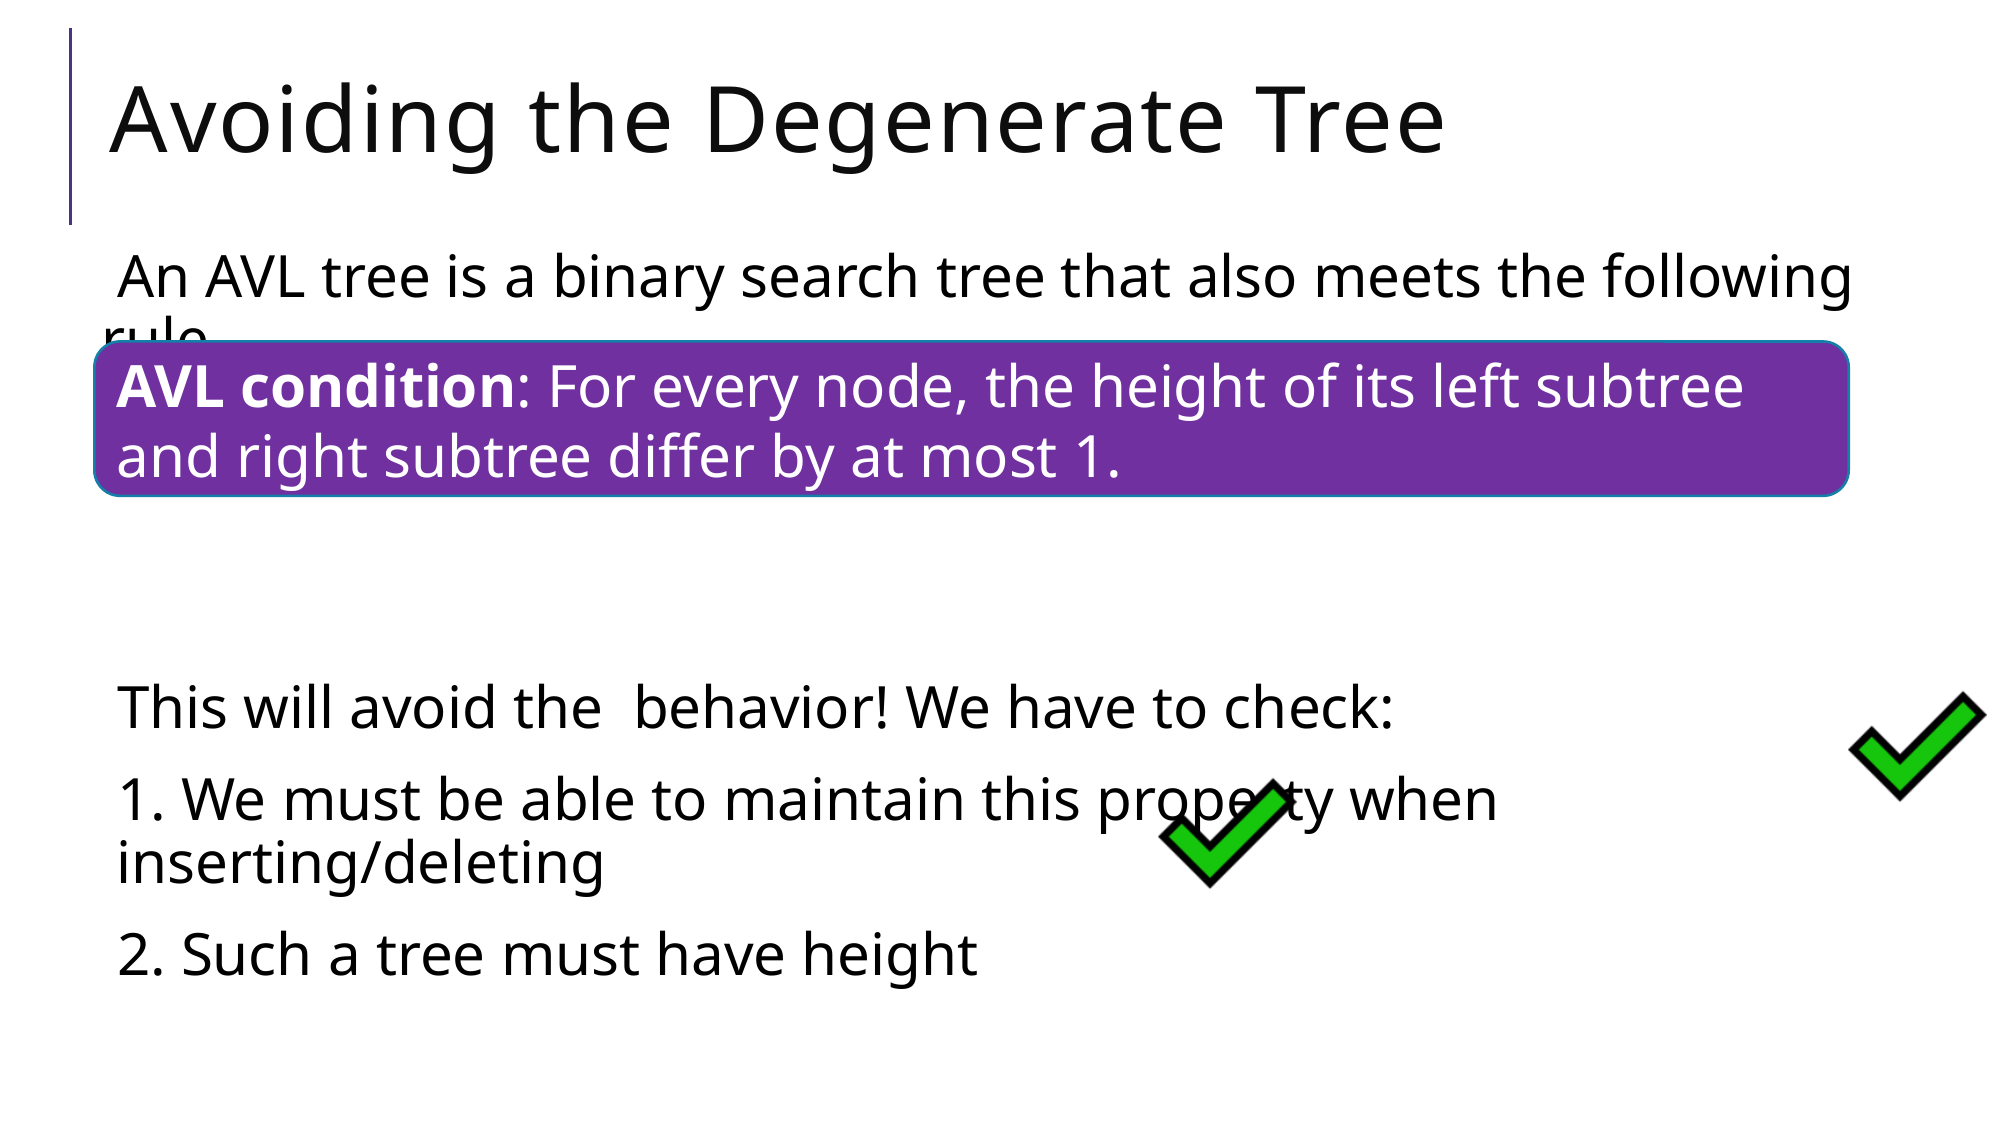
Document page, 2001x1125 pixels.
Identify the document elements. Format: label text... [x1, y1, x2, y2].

title Avoiding the Degenerate Tree [94, 43, 1930, 210]
picture [1848, 676, 1988, 816]
text_box AVL condition: For every node, the height of its left subtree and right subtree differ by at most 1. [93, 340, 1851, 498]
picture [1157, 764, 1297, 903]
